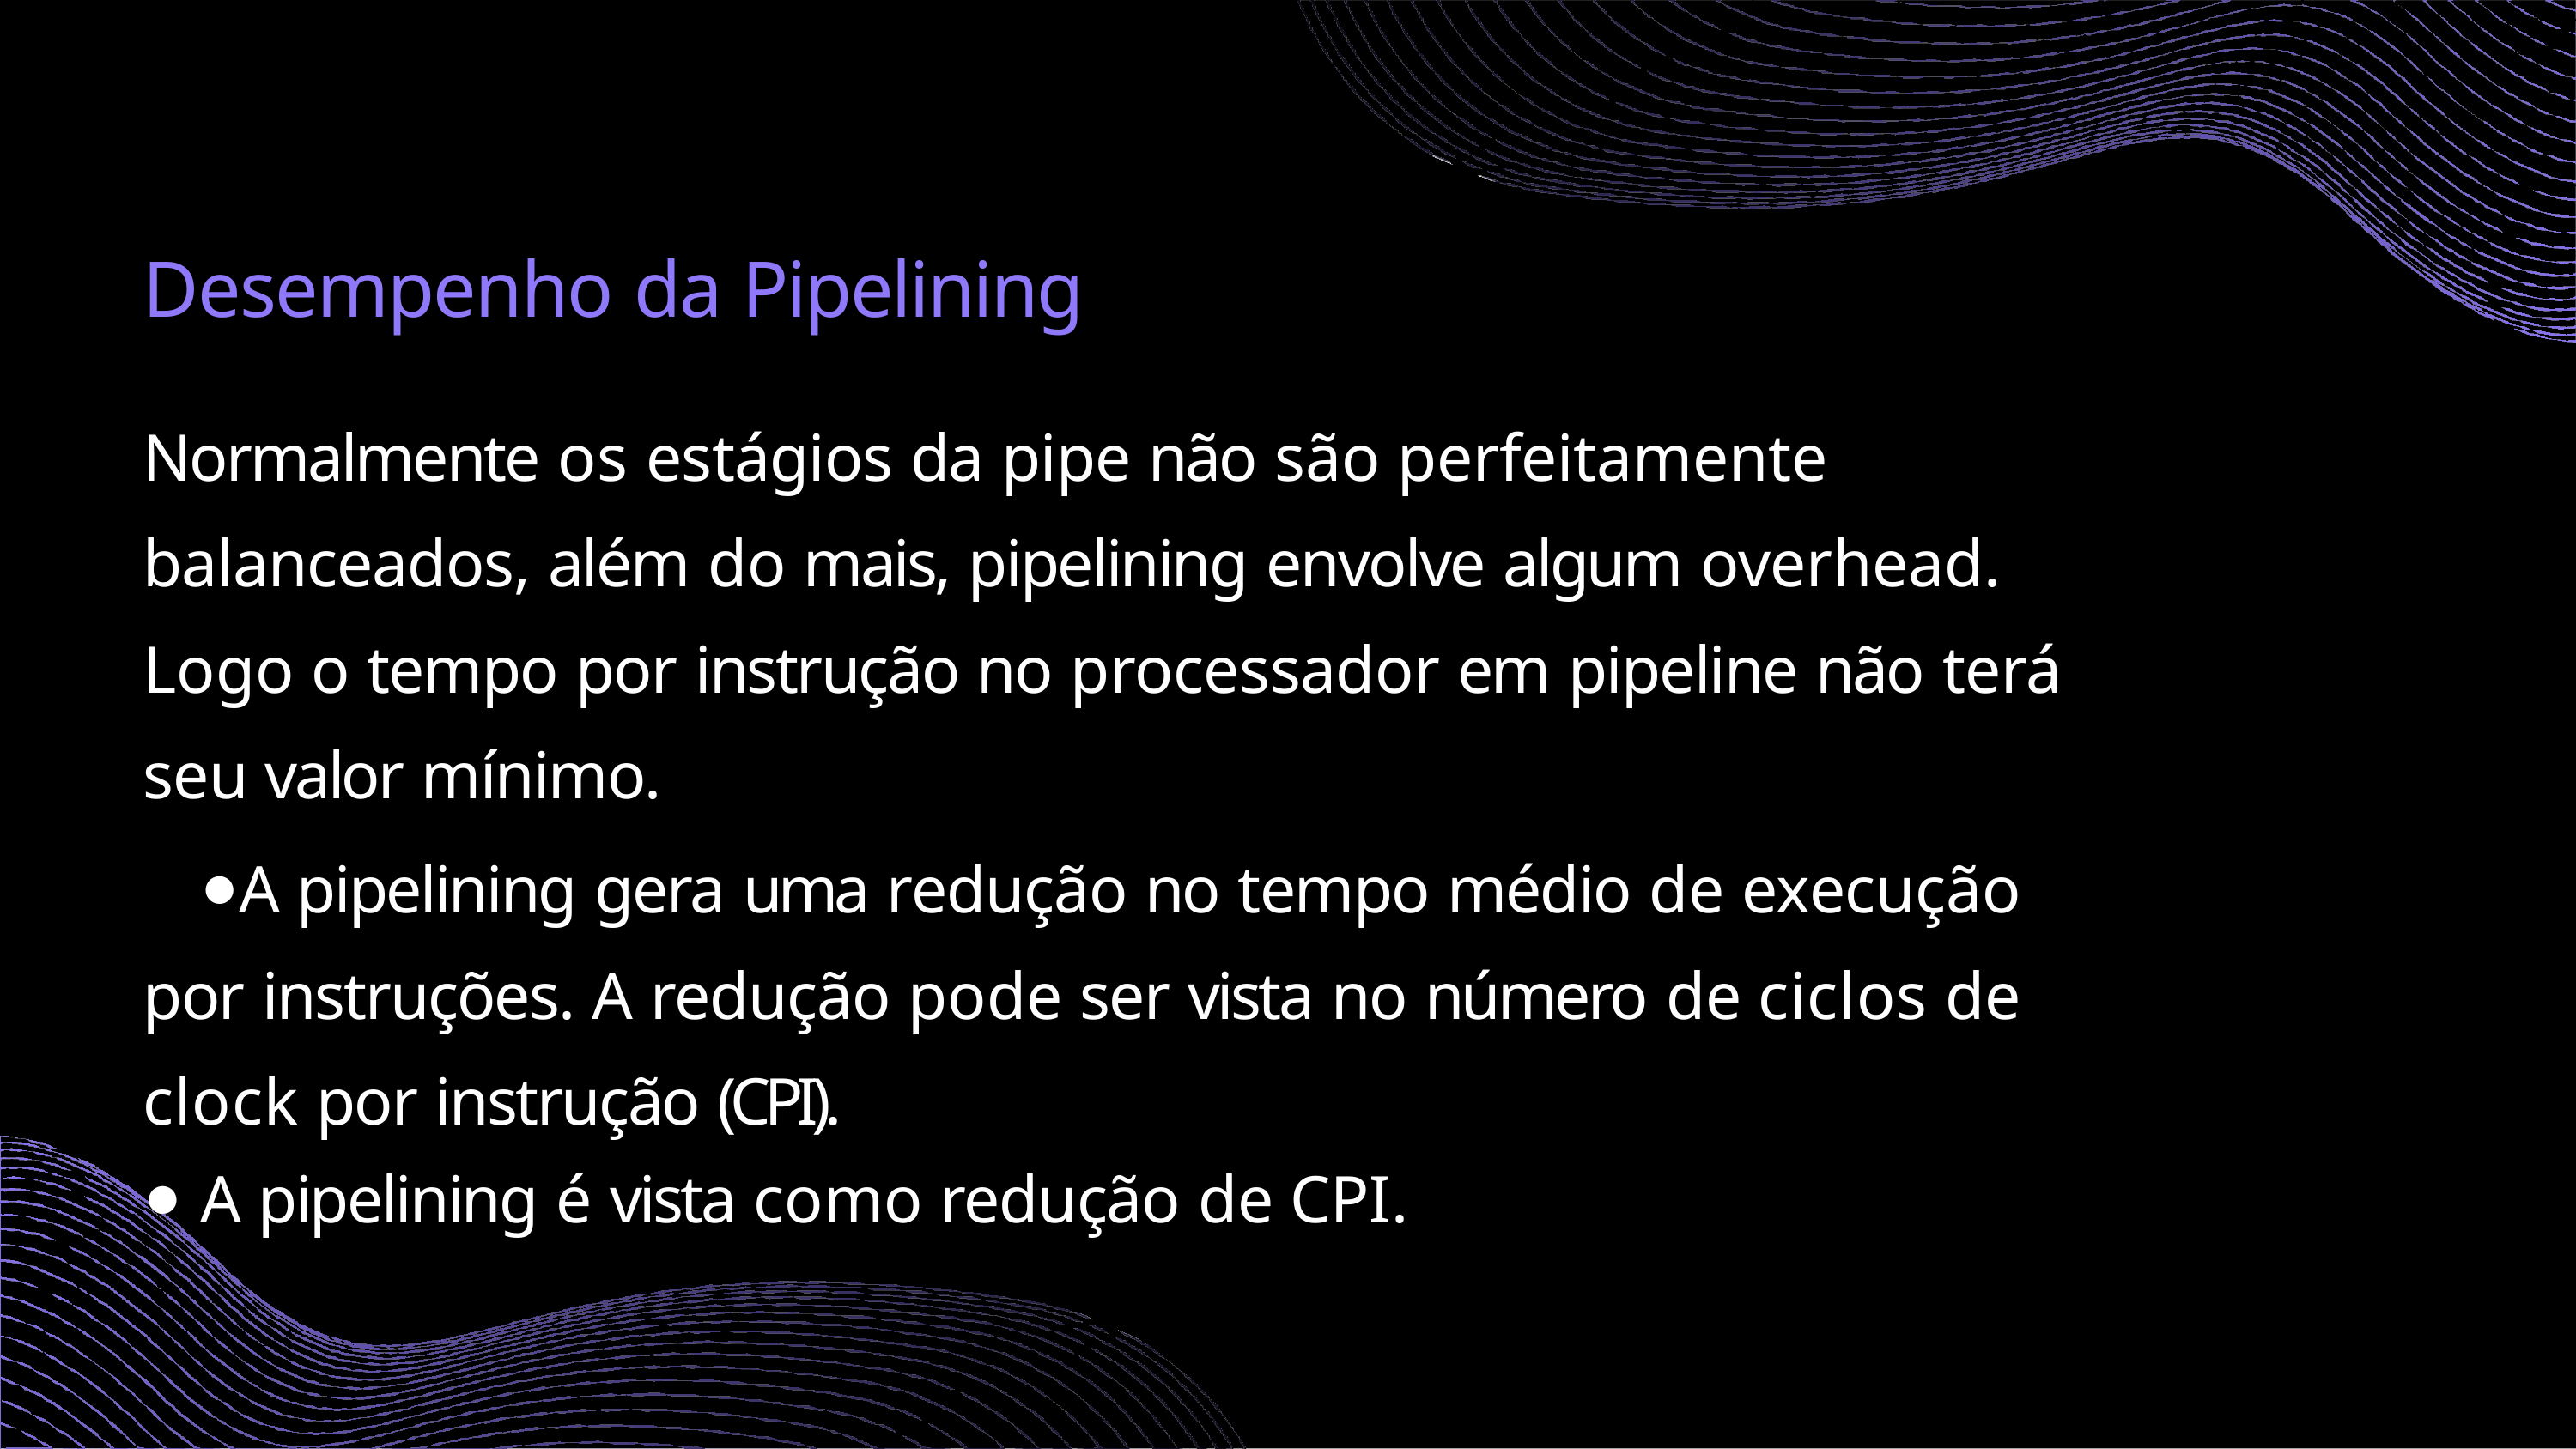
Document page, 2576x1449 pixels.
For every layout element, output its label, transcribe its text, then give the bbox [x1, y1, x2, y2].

picture [1297, 0, 2576, 343]
picture [0, 1136, 1246, 1449]
title Desempenho da Pipelining [141, 238, 1121, 386]
text_box Normalmente os estágios da pipe não são perfeitamente balanceados, além do mais, pipelining envolve algum overhead. Logo o tempo por instrução no processador em pipeline não terá seu valor mínimo. A pipelining gera uma redução no tempo médio de execução por instruções. A redução pode ser vista no número de ciclos de clock por instrução (CPI). A pipelining é vista como redução de CPI. [141, 386, 2136, 1236]
